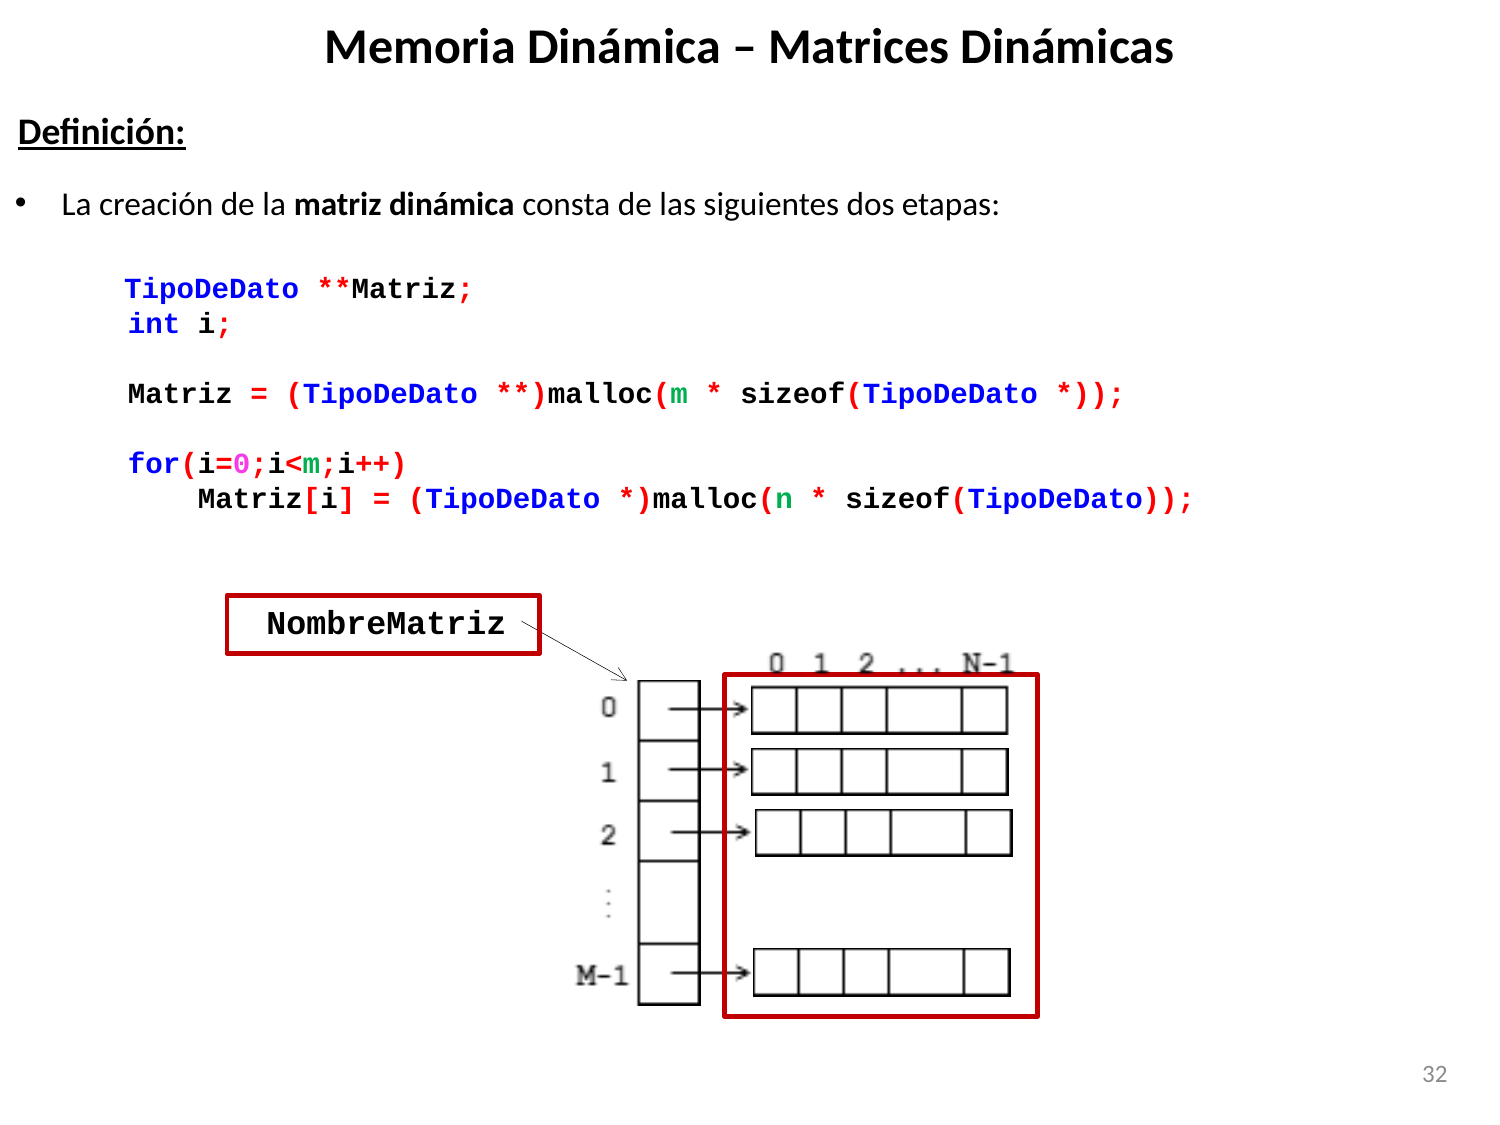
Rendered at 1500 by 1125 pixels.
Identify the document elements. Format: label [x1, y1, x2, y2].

text_box [0, 262, 1397, 522]
text_box [225, 593, 628, 681]
text_box [723, 672, 1039, 1019]
text_box [0, 175, 1500, 230]
text_box [74, 0, 1425, 88]
picture [553, 636, 1030, 1006]
text_box [3, 99, 1500, 160]
text_box [723, 672, 751, 696]
slide_number [1400, 1042, 1463, 1103]
